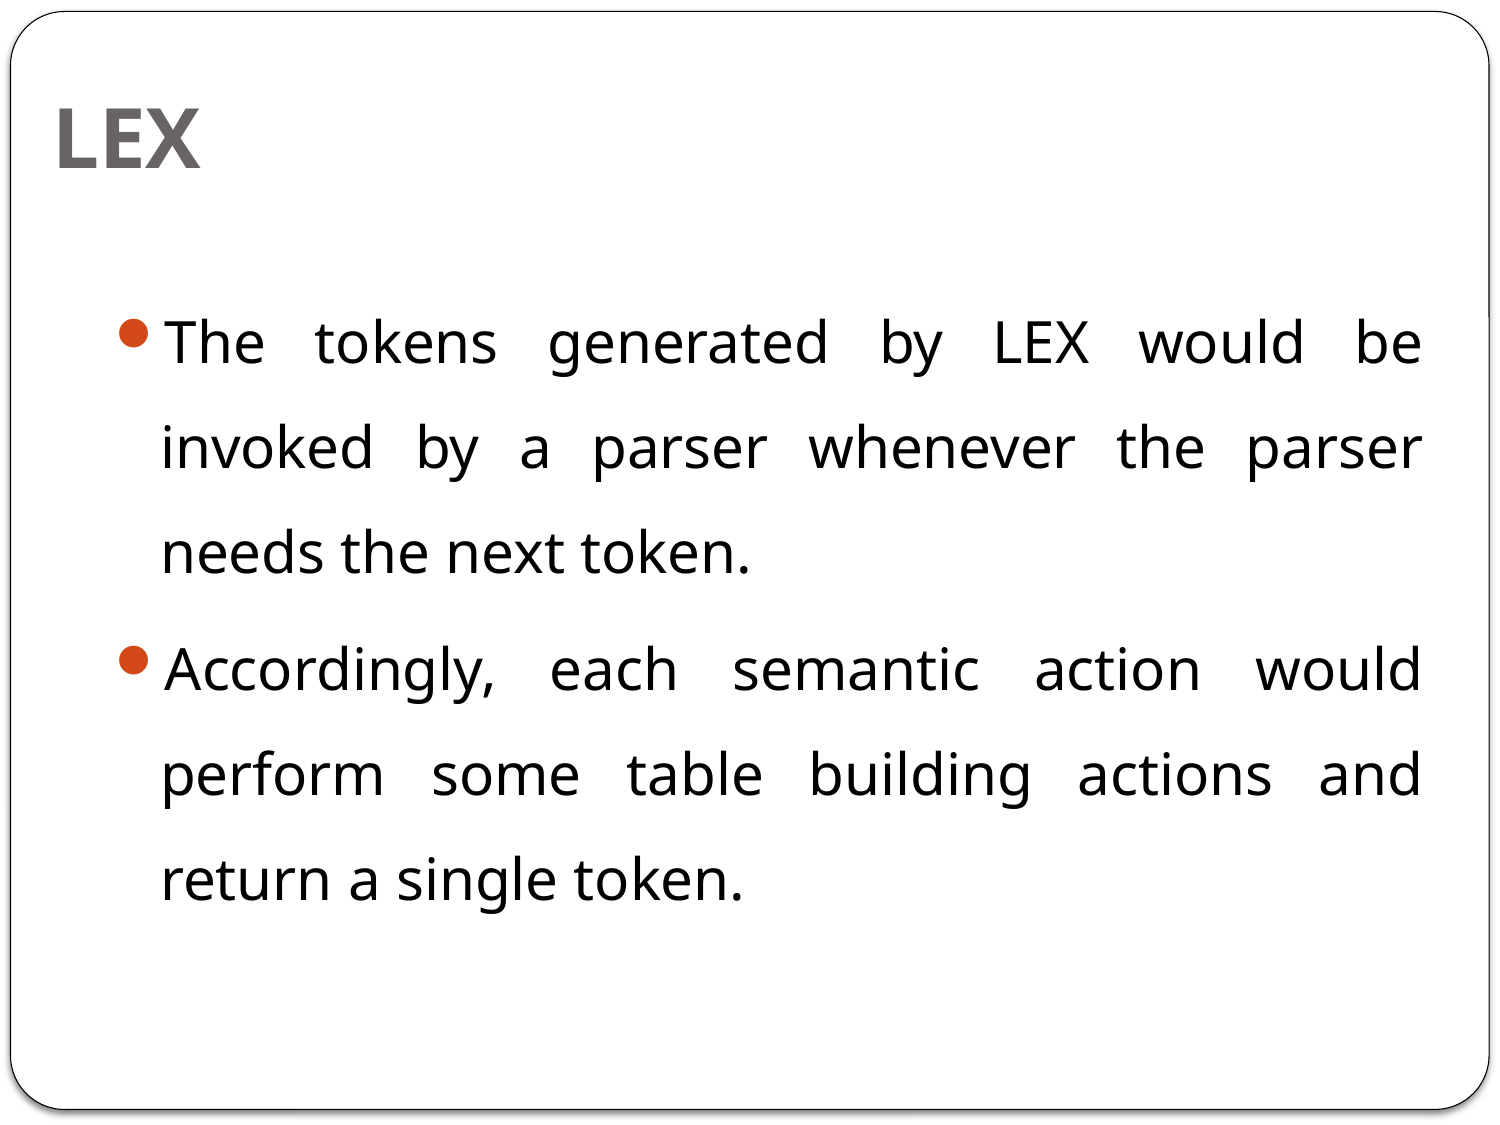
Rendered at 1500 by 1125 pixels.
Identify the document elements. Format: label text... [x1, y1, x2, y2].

list The tokens generated by LEX would be invoked by a parser whenever the parser needs the next token. Accordingly, each semantic action would perform some table building actions and return a single token. [100, 262, 1438, 1075]
title LEX [37, 37, 1500, 200]
